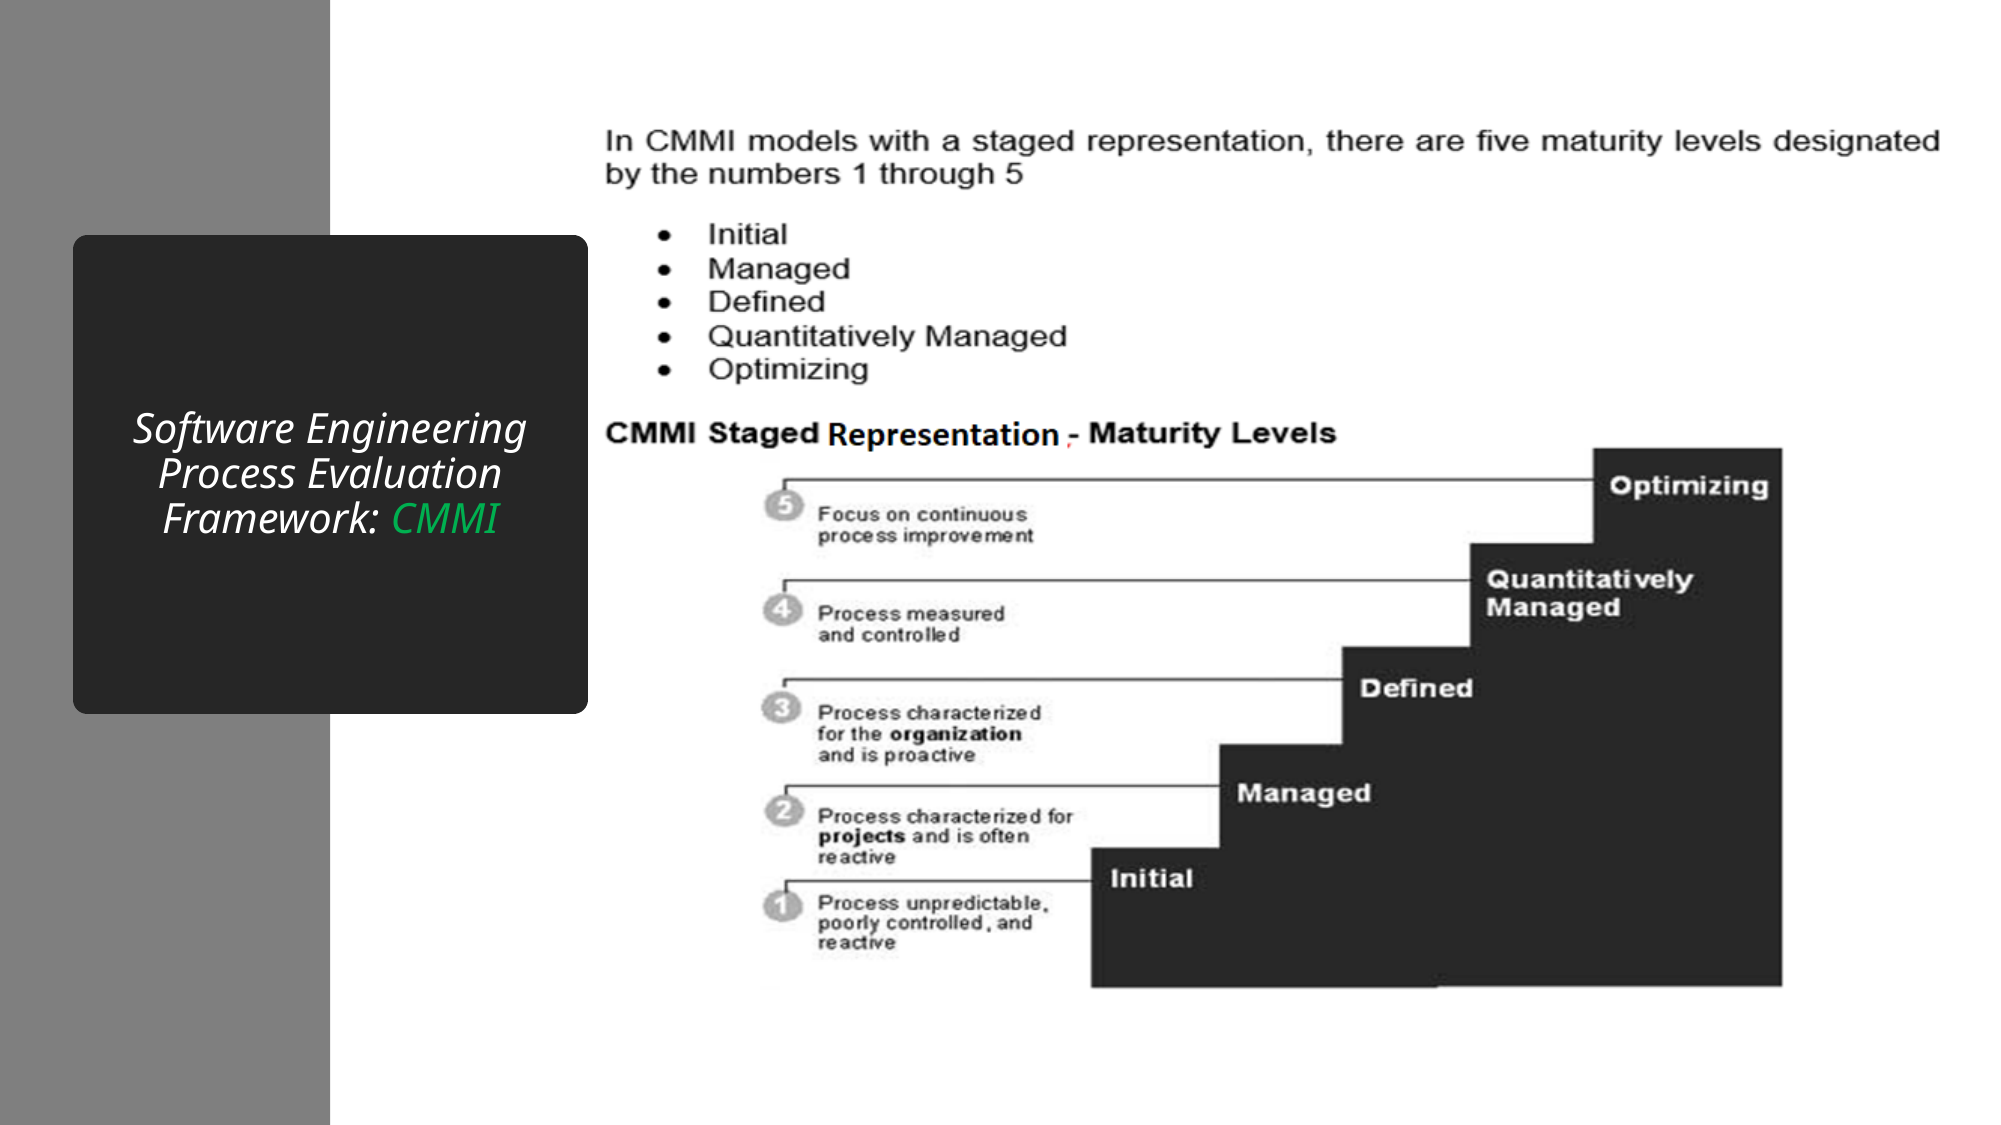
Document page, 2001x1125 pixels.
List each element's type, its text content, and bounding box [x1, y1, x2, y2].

text_box [0, 0, 331, 1125]
picture [552, 121, 2000, 1005]
title Software Engineering Process Evaluation Framework: CMMI [87, 249, 552, 700]
